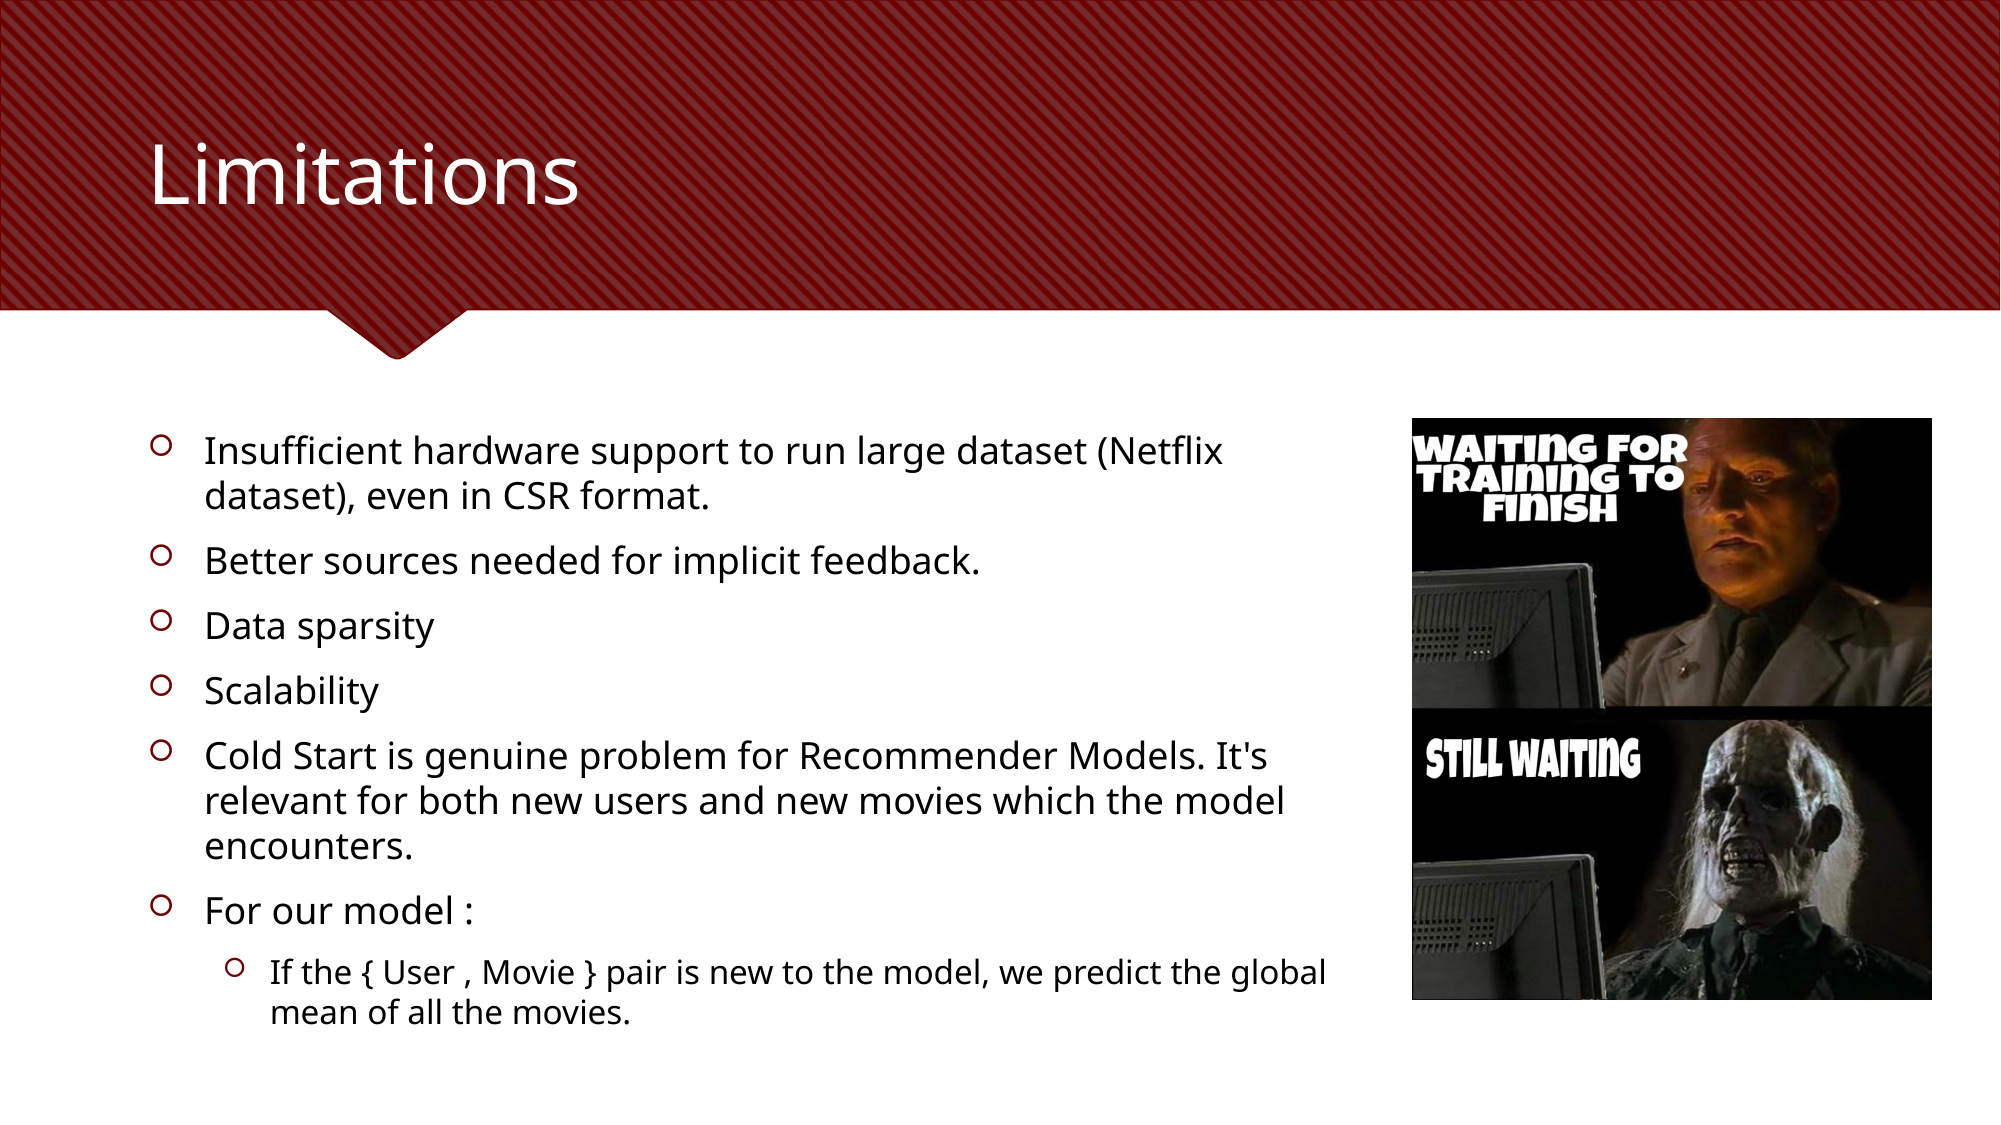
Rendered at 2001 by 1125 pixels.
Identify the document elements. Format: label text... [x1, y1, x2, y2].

text_box Insufficient hardware support to run large dataset (Netflix dataset), even in CSR format. Better sources needed for implicit feedback. Data sparsity Scalability Cold Start is genuine problem for Recommender Models. It's relevant for both new users and new movies which the model encounters. For our model : If the { User , Movie } pair is new to the model, we predict the global mean of all the movies. [132, 253, 1377, 1125]
picture [1412, 418, 1932, 1001]
title Limitations [132, 92, 1868, 252]
